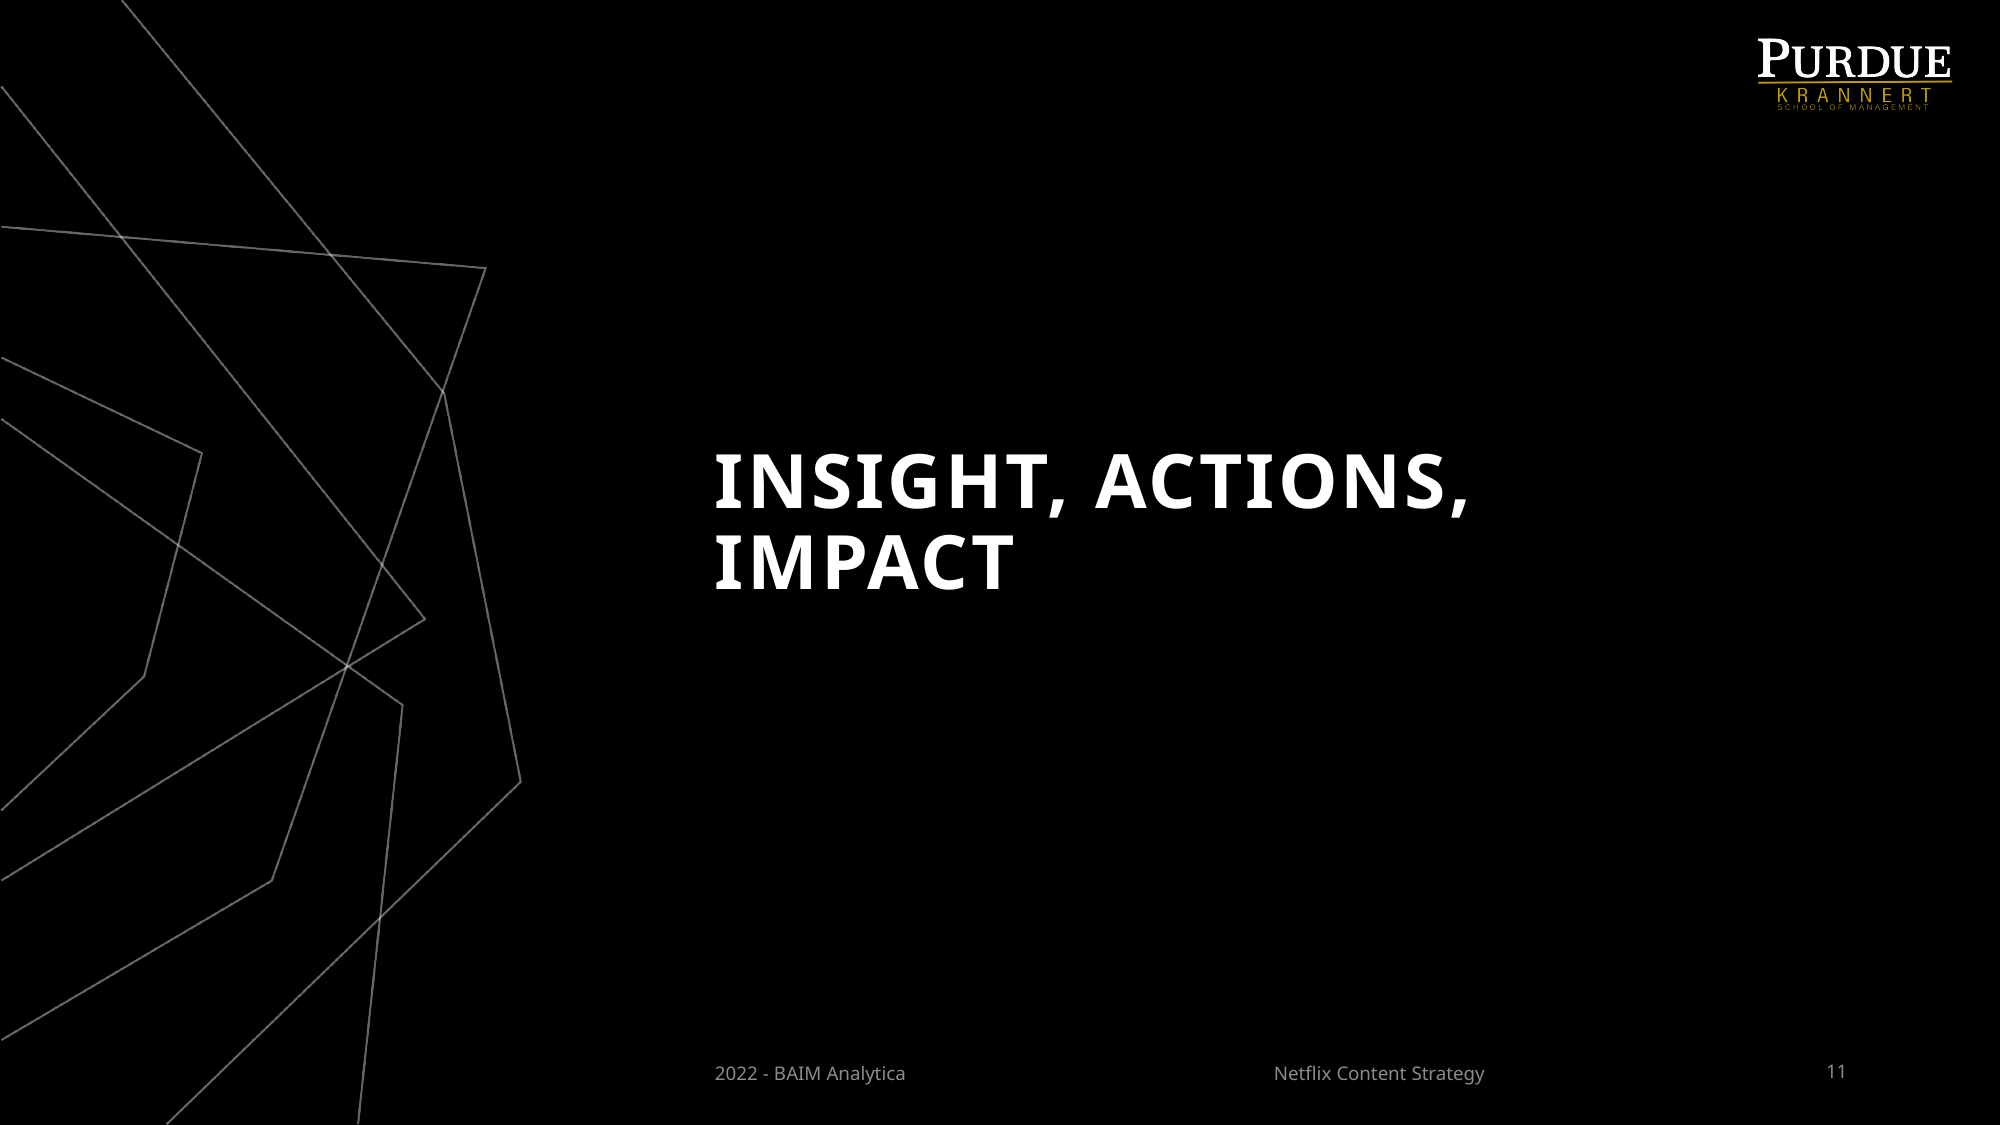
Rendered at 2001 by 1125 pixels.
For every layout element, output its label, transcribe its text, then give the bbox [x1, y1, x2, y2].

slide_number 11 [1571, 1042, 1863, 1103]
slide_number 2022 - BAIM Analytica [699, 1042, 992, 1103]
picture [0, 0, 522, 1125]
footer Netflix Content Strategy [1062, 1042, 1500, 1103]
picture [1738, 25, 1967, 131]
title INSIGHT, ACTIONS, IMPACT [699, 399, 1729, 650]
